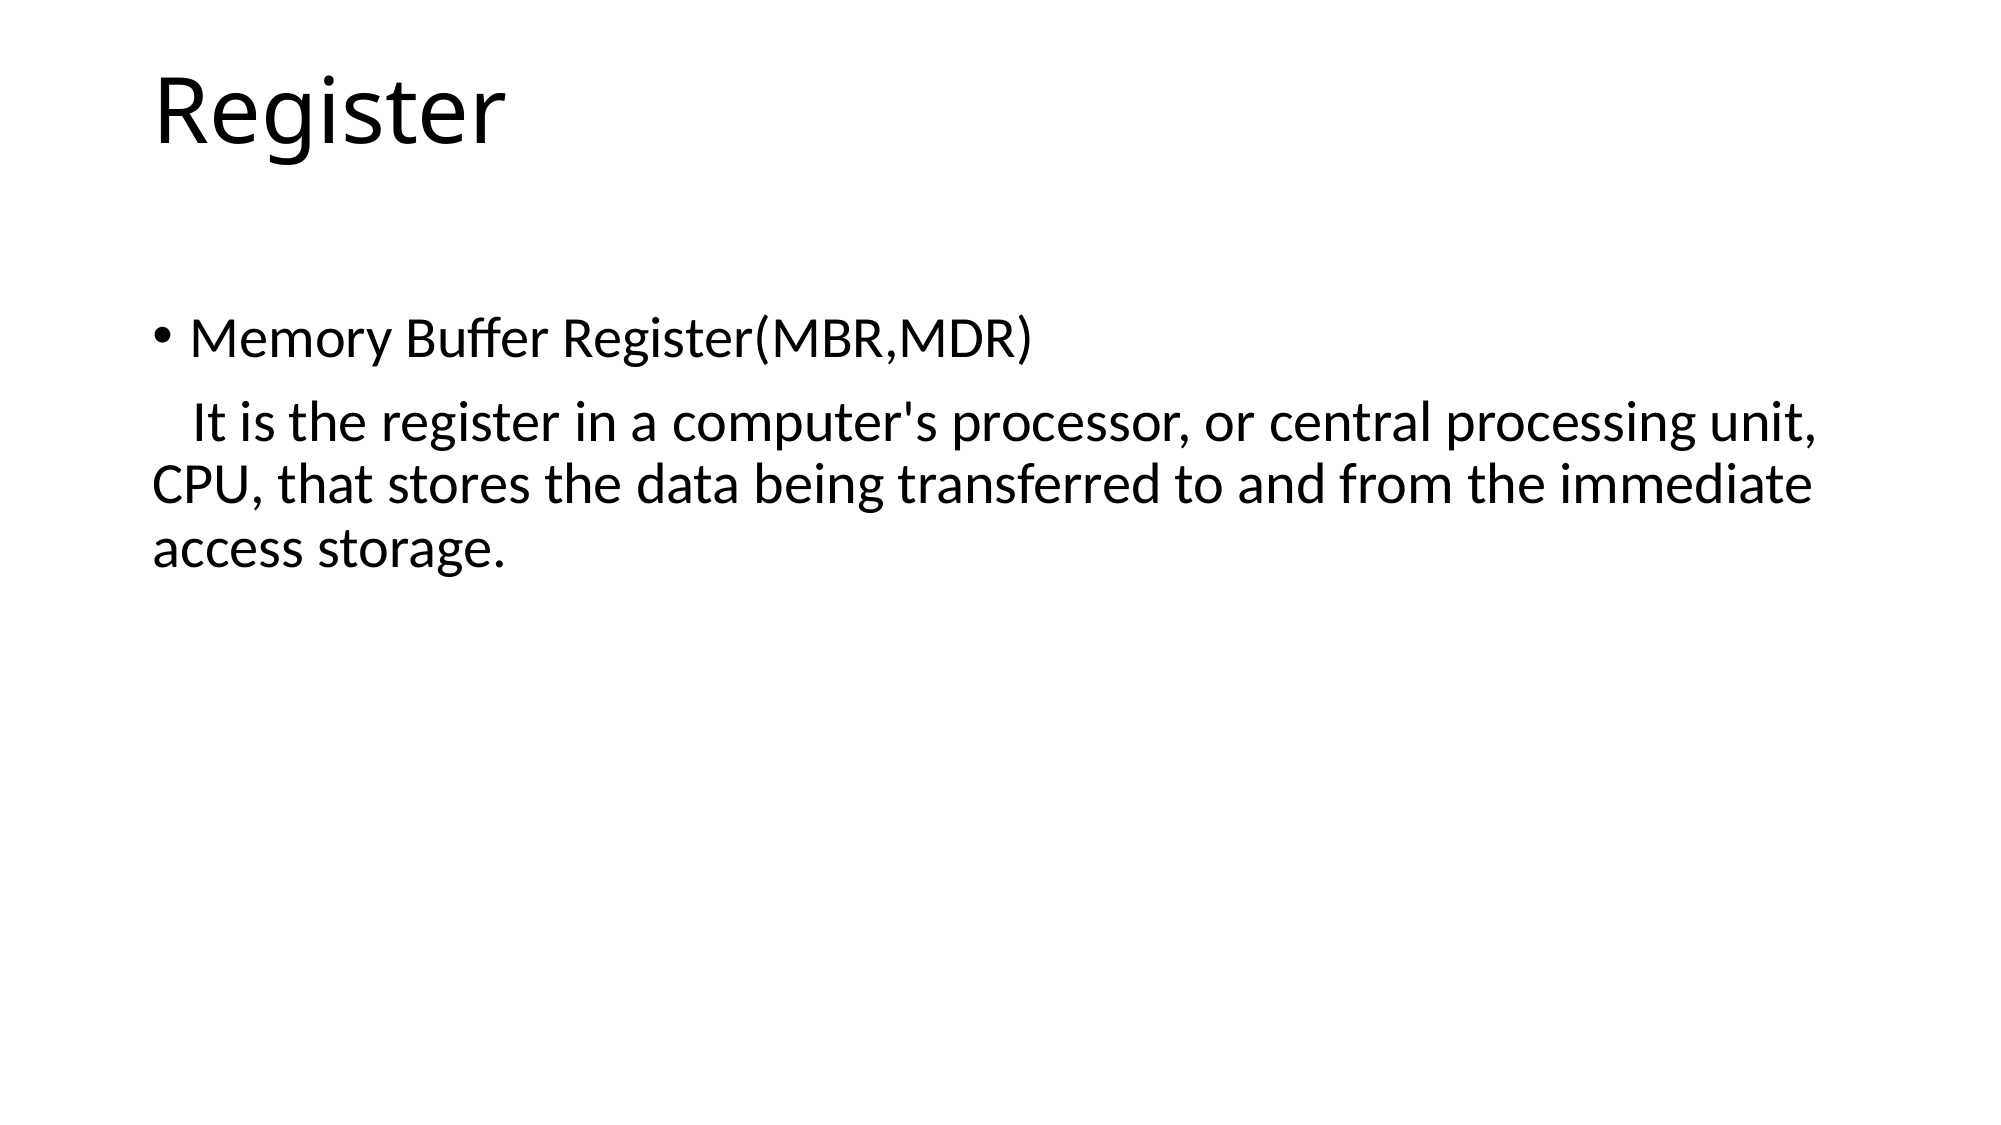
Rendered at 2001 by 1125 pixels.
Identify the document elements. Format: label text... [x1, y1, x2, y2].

list Memory Buffer Register(MBR,MDR) It is the register in a computer's processor, or central processing unit, CPU, that stores the data being transferred to and from the immediate access storage. [137, 299, 1863, 1014]
title Register [137, 59, 1863, 278]
